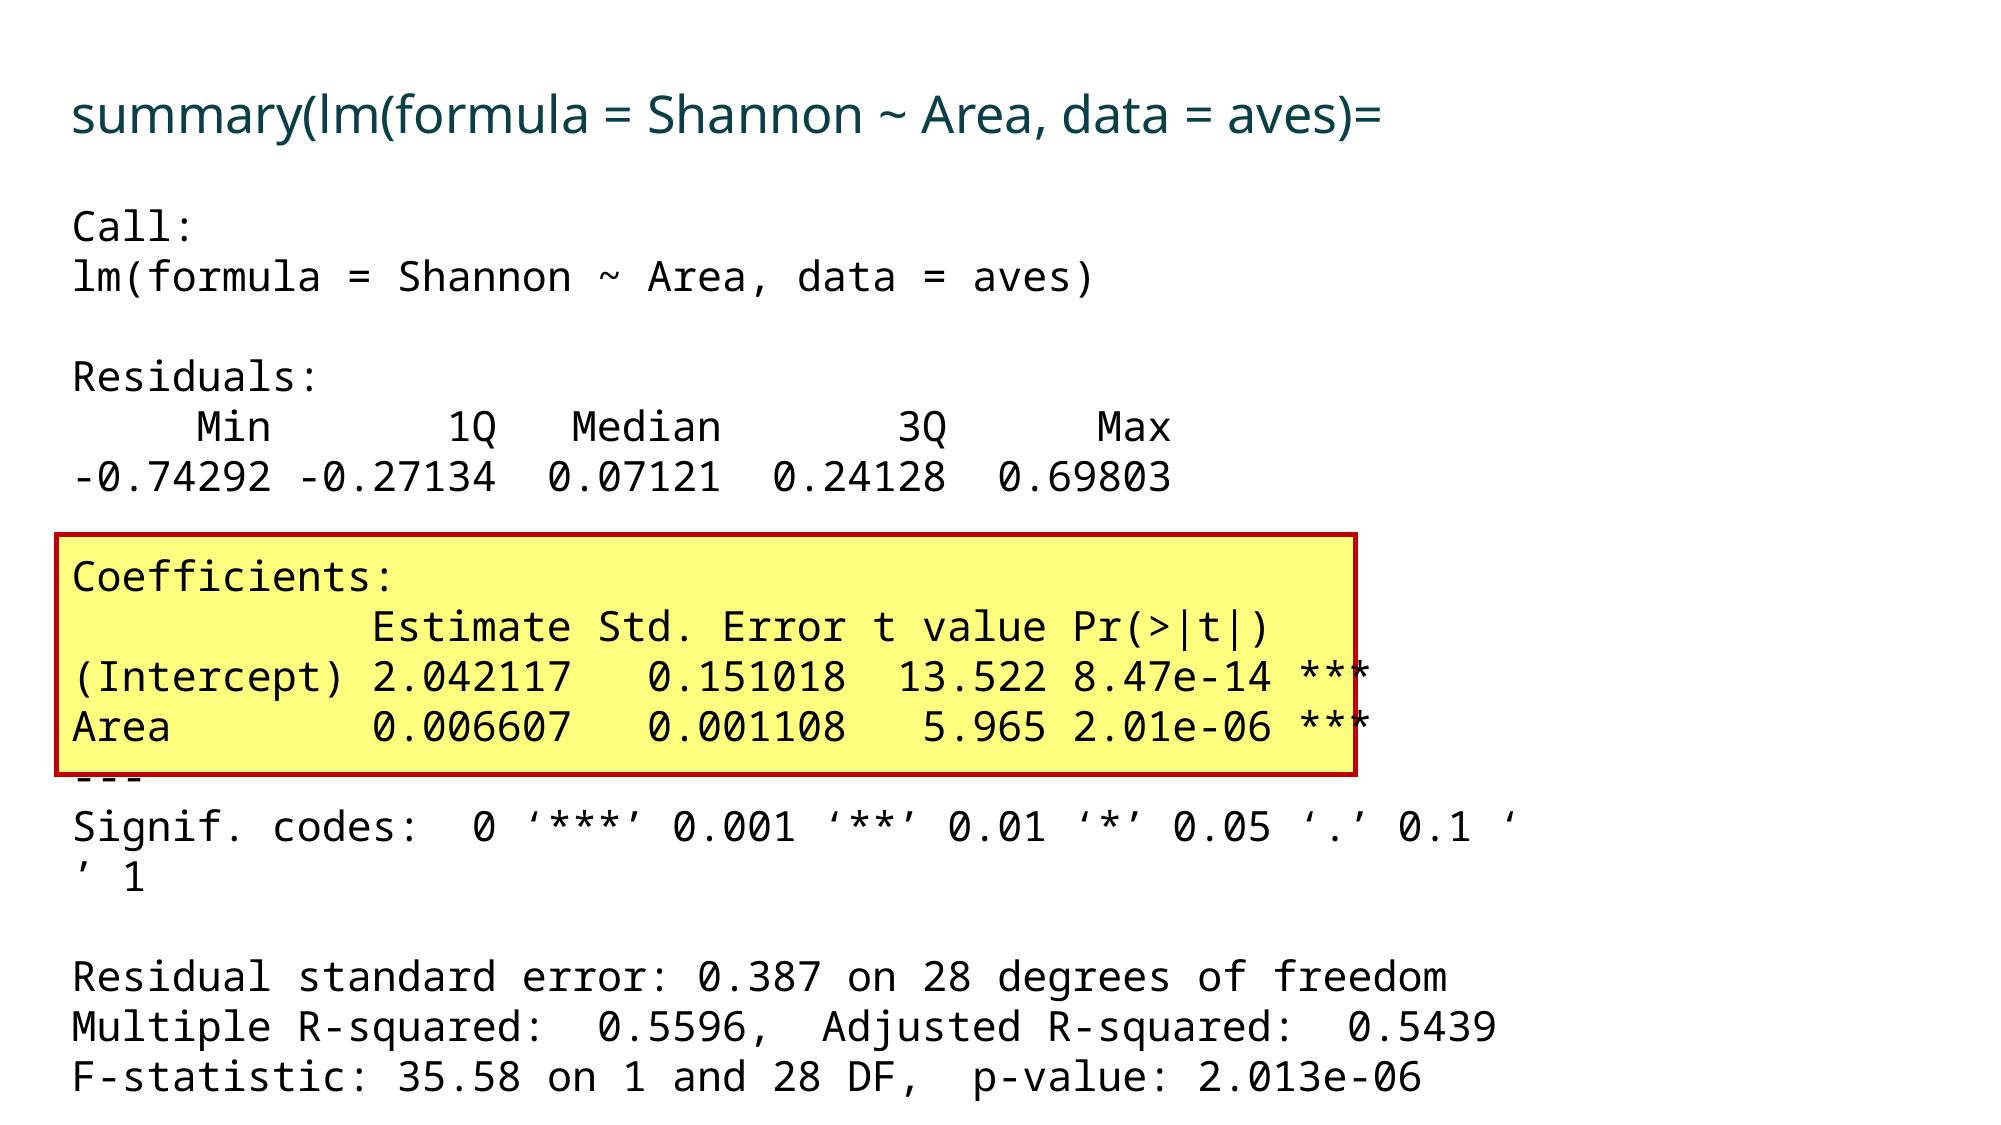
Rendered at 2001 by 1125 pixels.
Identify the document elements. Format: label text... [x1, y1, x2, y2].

text_box summary(lm(formula = Shannon ~ Area, data = aves)= [56, 73, 1998, 152]
text_box Call: lm(formula = Shannon ~ Area, data = aves) Residuals: Min 1Q Median 3Q Max -0.74292 -0.27134 0.07121 0.24128 0.69803 Coefficients: Estimate Std. Error t value Pr(>|t|) (Intercept) 2.042117 0.151018 13.522 8.47e-14 *** Area 0.006607 0.001108 5.965 2.01e-06 *** --- Signif. codes: 0 ‘***’ 0.001 ‘**’ 0.01 ‘*’ 0.05 ‘.’ 0.1 ‘ ’ 1 Residual standard error: 0.387 on 28 degrees of freedom Multiple R-squared: 0.5596, Adjusted R-squared: 0.5439 F-statistic: 35.58 on 1 and 28 DF, p-value: 2.013e-06 [56, 191, 1578, 1107]
